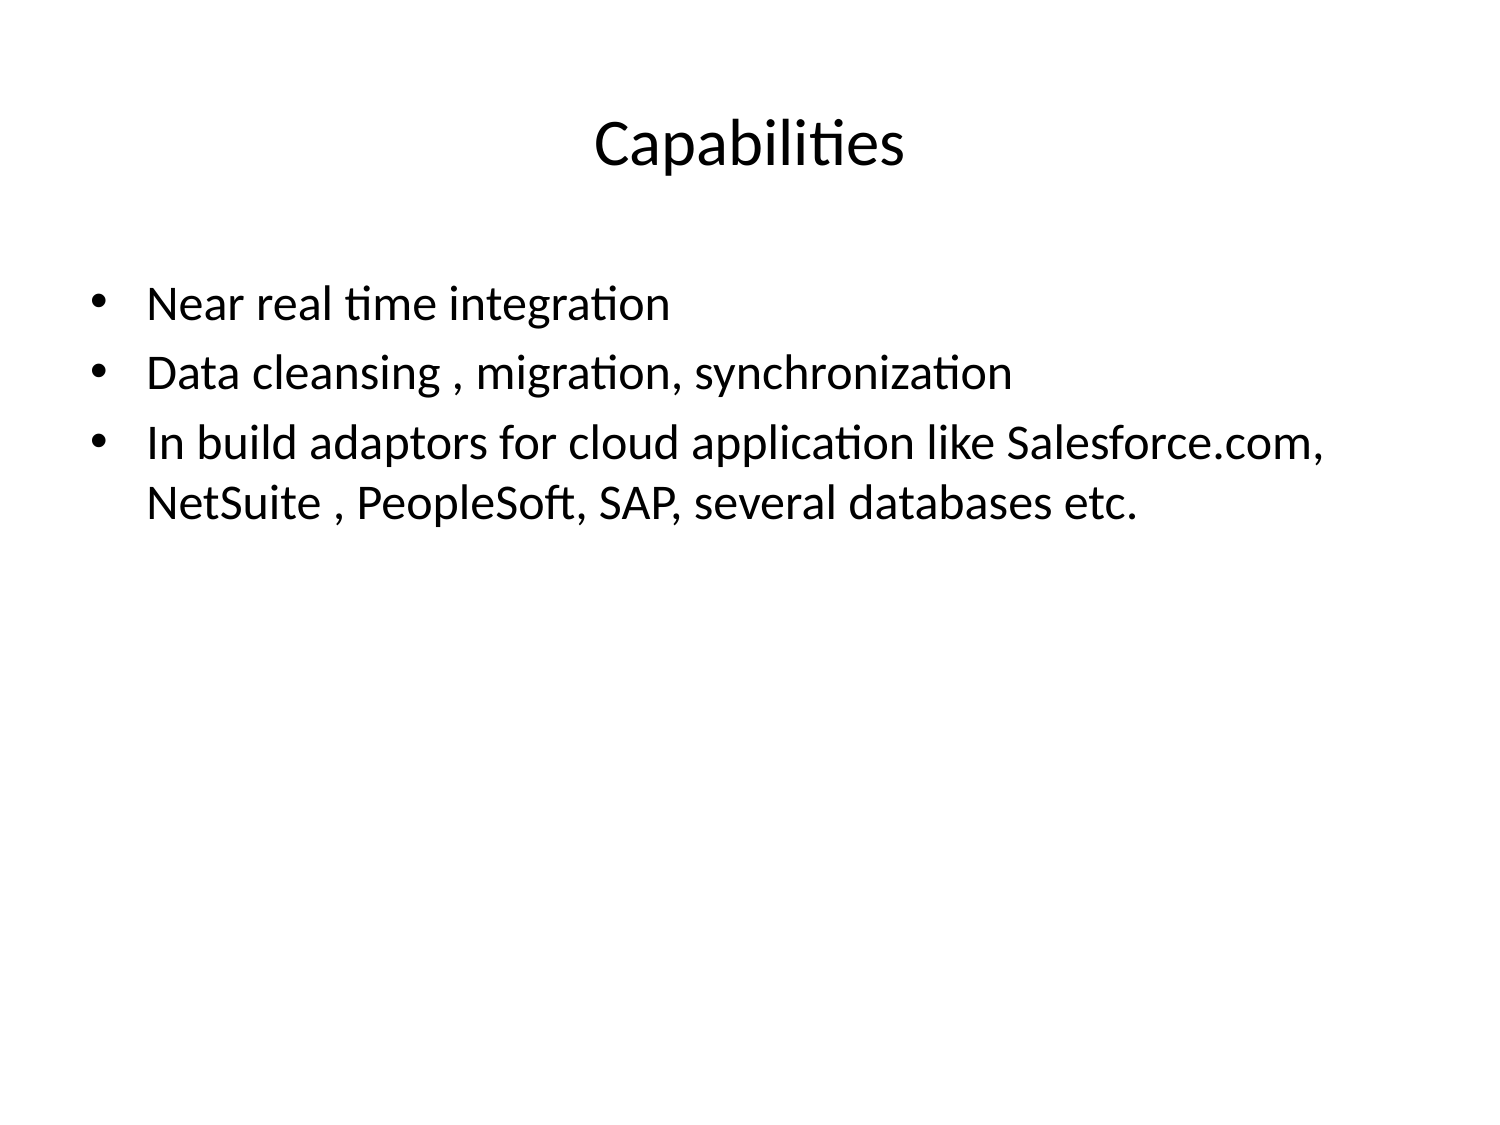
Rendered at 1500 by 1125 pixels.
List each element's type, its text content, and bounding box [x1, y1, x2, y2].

title Capabilities [75, 45, 1425, 233]
list Near real time integration Data cleansing , migration, synchronization In build adaptors for cloud application like Salesforce.com, NetSuite , PeopleSoft, SAP, several databases etc. [75, 262, 1425, 1005]
